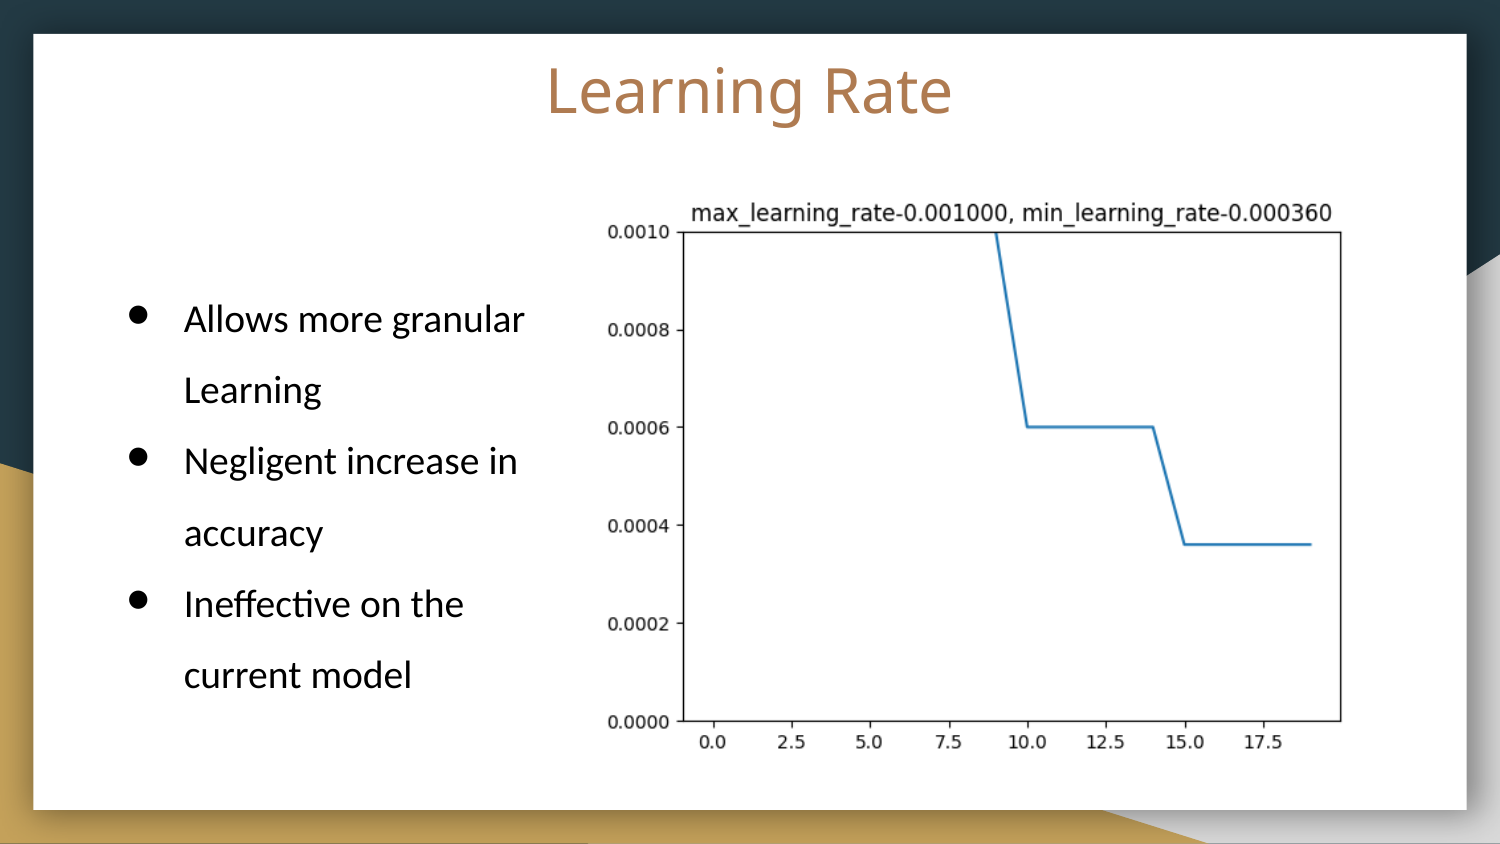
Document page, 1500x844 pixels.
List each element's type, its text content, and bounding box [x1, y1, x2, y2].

text_box Allows more granular Learning Negligent increase in accuracy Ineffective on the current model [93, 254, 555, 712]
title Learning Rate [134, 35, 1366, 193]
picture [576, 154, 1425, 792]
